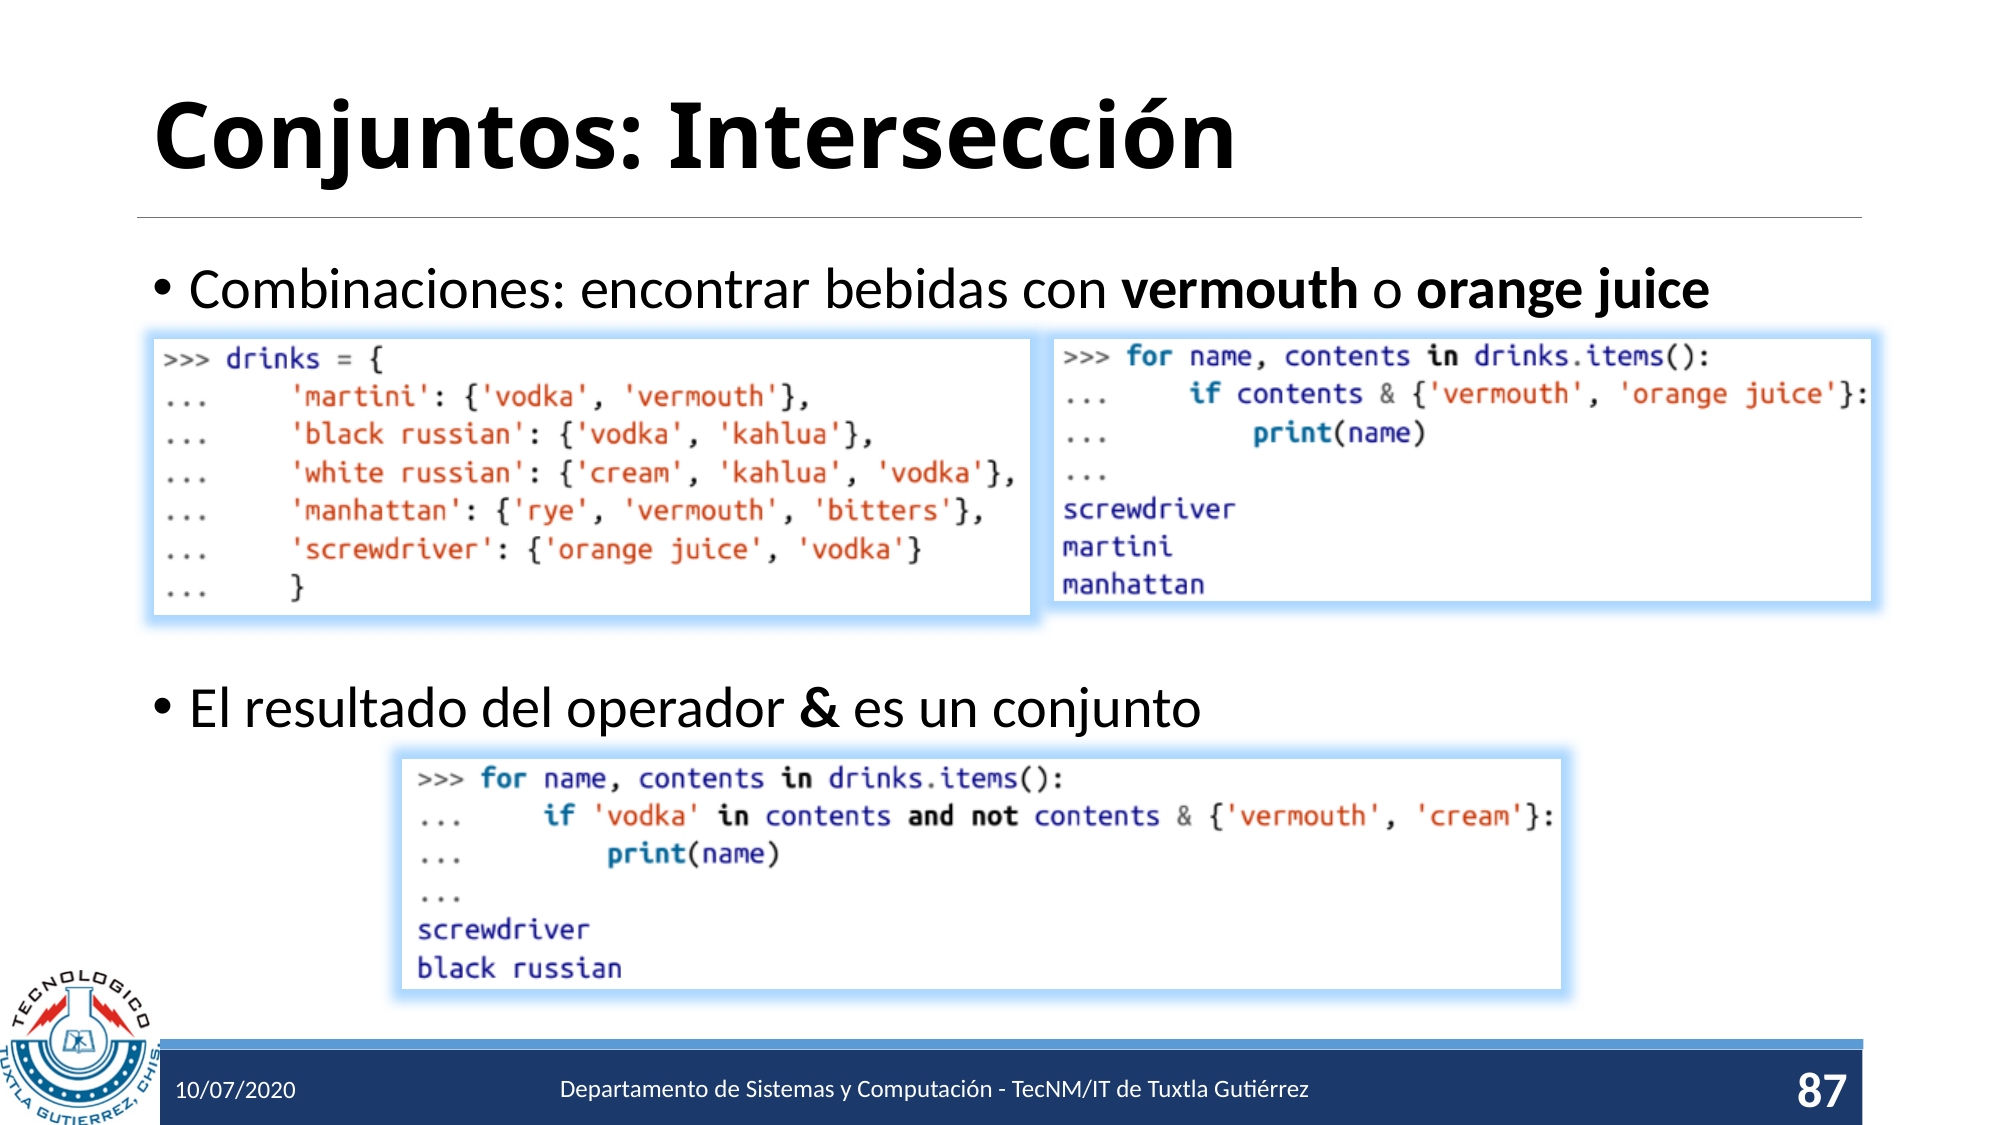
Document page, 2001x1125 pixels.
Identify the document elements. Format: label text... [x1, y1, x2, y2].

footer Departamento de Sistemas y Computación - TecNM/IT de Tuxtla Gutiérrez [471, 1057, 1400, 1118]
list Combinaciones: encontrar bebidas con vermouth o orange juice El resultado del operador & es un conjunto [137, 250, 1863, 333]
picture [402, 759, 1561, 989]
title Conjuntos: Intersección [137, 59, 1863, 218]
picture [154, 339, 1030, 615]
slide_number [159, 1058, 463, 1118]
list Combinaciones: encontrar bebidas con vermouth o orange juice El resultado del operador & es un conjunto [137, 620, 1863, 1014]
picture [0, 970, 160, 1125]
slide_number 87 [1412, 1057, 1863, 1118]
picture [1054, 339, 1871, 601]
